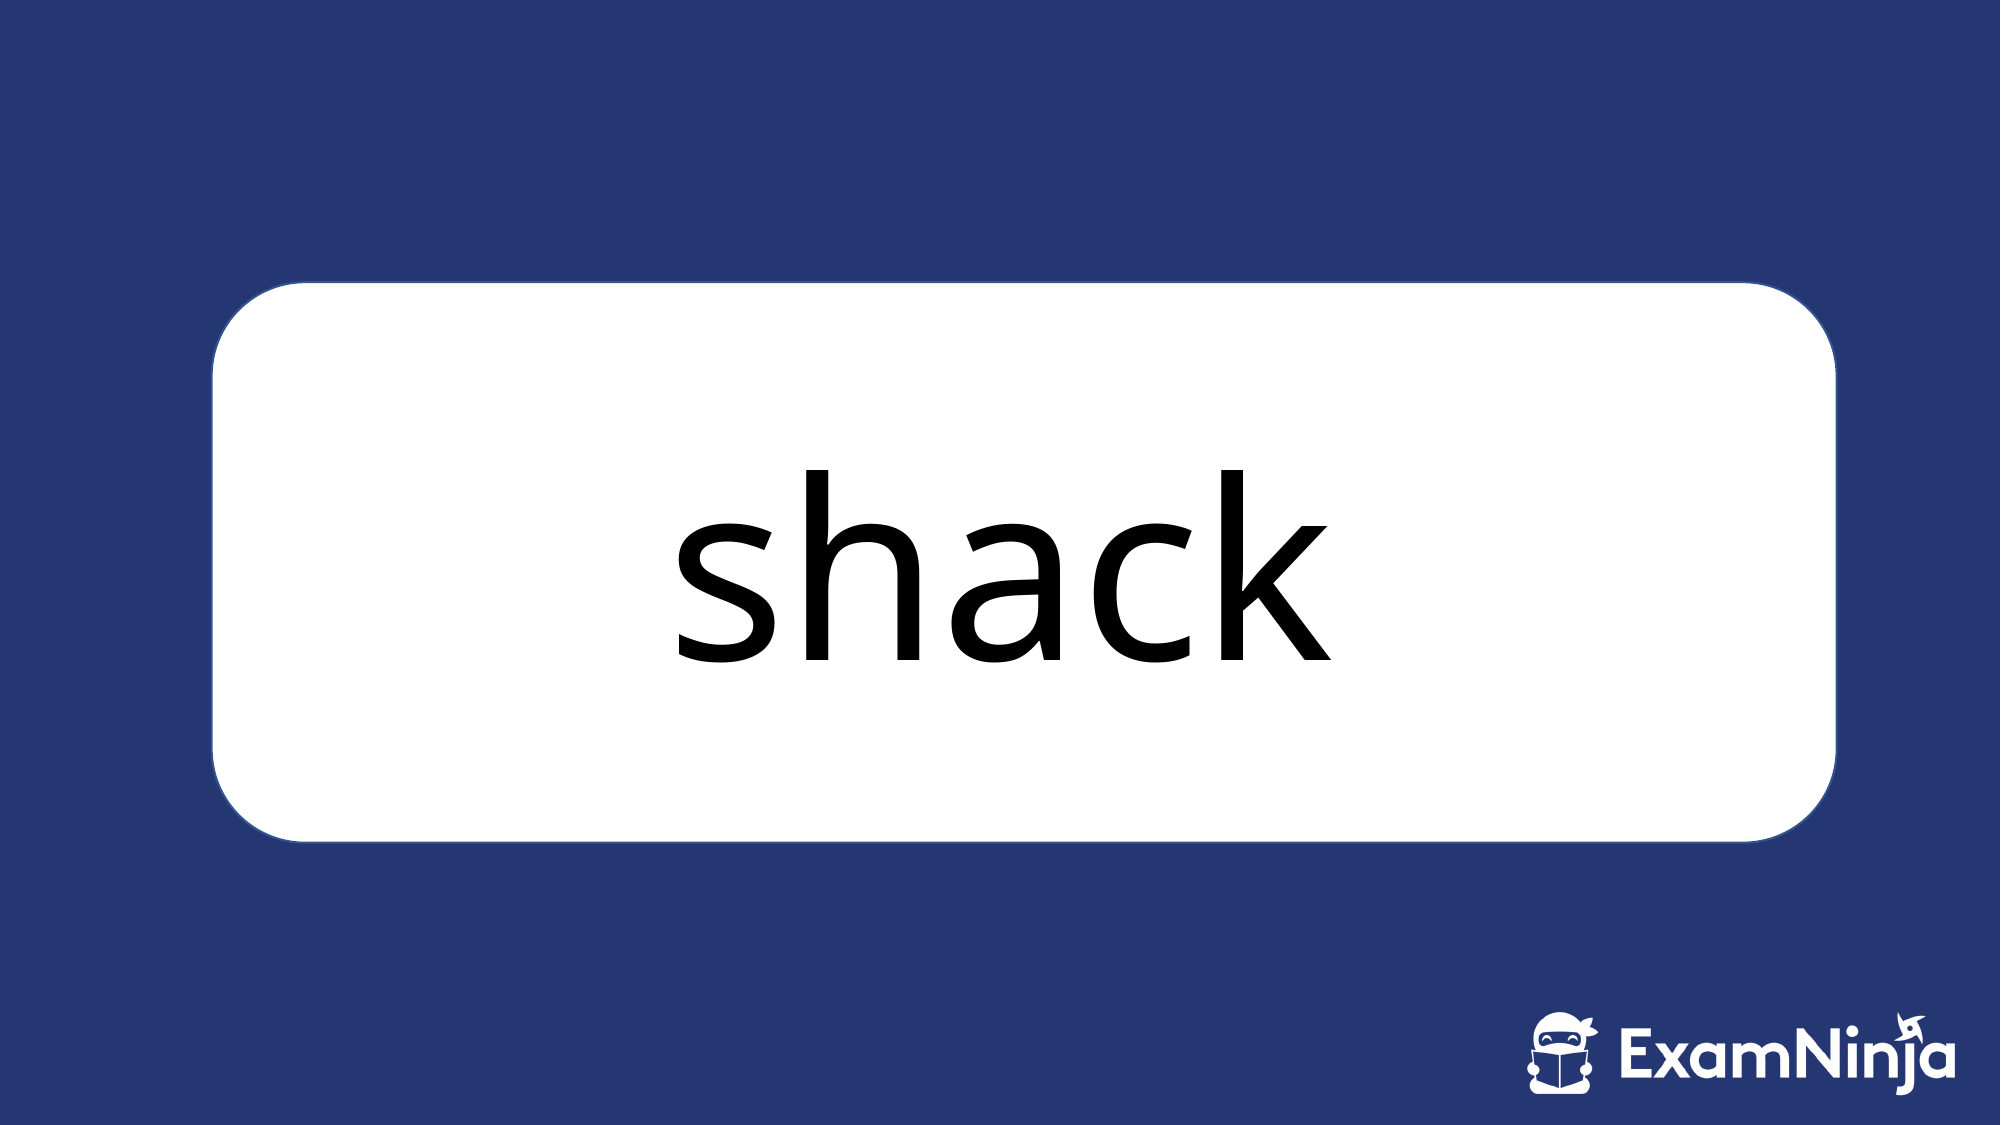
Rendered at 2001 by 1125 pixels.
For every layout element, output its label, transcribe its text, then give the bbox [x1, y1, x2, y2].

text_box [210, 281, 1838, 403]
text_box shack [143, 403, 1857, 719]
picture [1501, 1003, 1979, 1102]
text_box [210, 719, 1838, 844]
